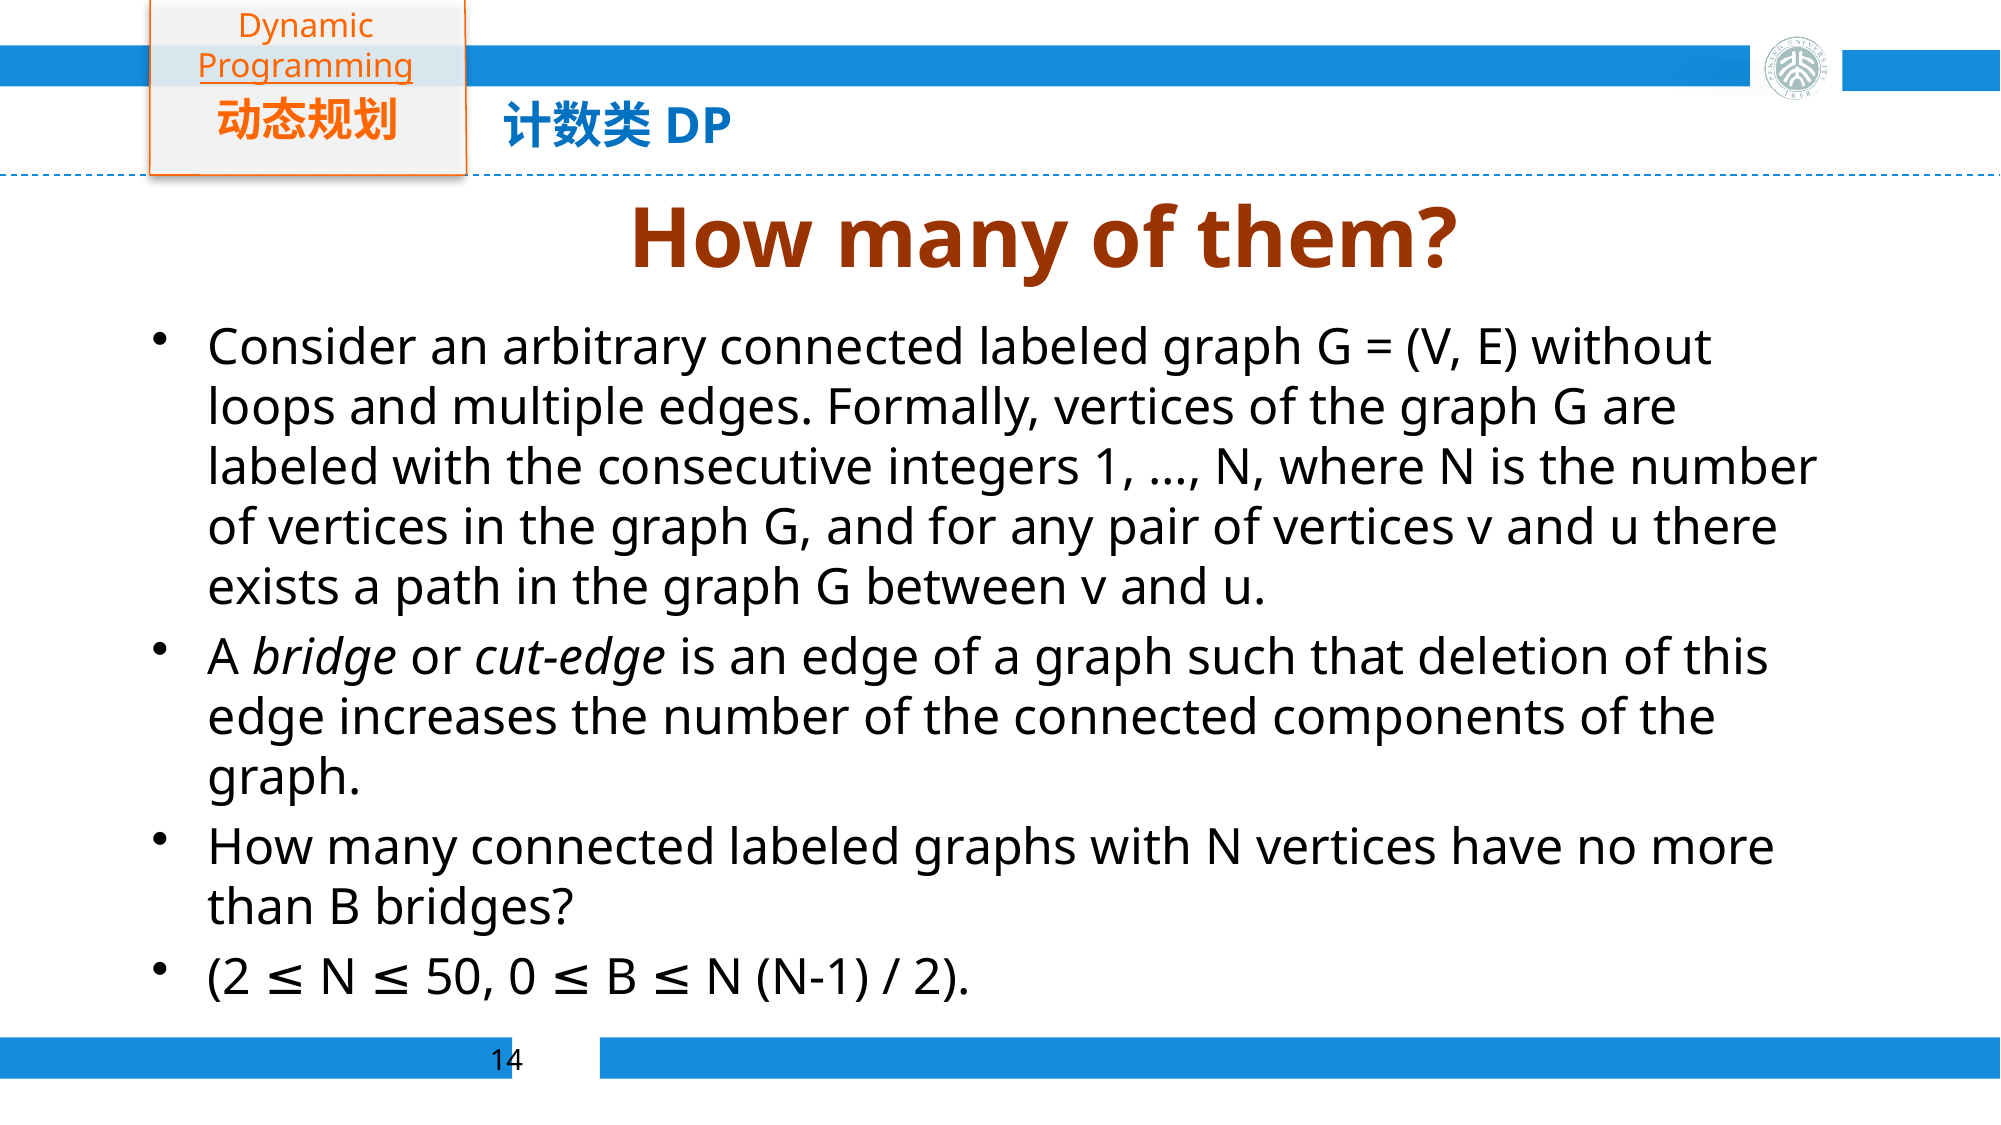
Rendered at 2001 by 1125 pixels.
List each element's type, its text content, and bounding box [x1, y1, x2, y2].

list Consider an arbitrary connected labeled graph G = (V, E) without loops and multiple edges. Formally, vertices of the graph G are labeled with the consecutive integers 1, …, N, where N is the number of vertices in the graph G, and for any pair of vertices v and u there exists a path in the graph G between v and u. A bridge or cut-edge is an edge of a graph such that deletion of this edge increases the number of the connected components of the graph. How many connected labeled graphs with N vertices have no more than B bridges? (2 ≤ N ≤ 50, 0 ≤ B ≤ N (N-1) / 2). [136, 307, 1863, 1005]
list 计数类DP [487, 86, 1388, 150]
title How many of them? [399, 167, 1688, 300]
list 动态规划 [150, 82, 466, 150]
list Dynamic Programming [148, 0, 464, 50]
